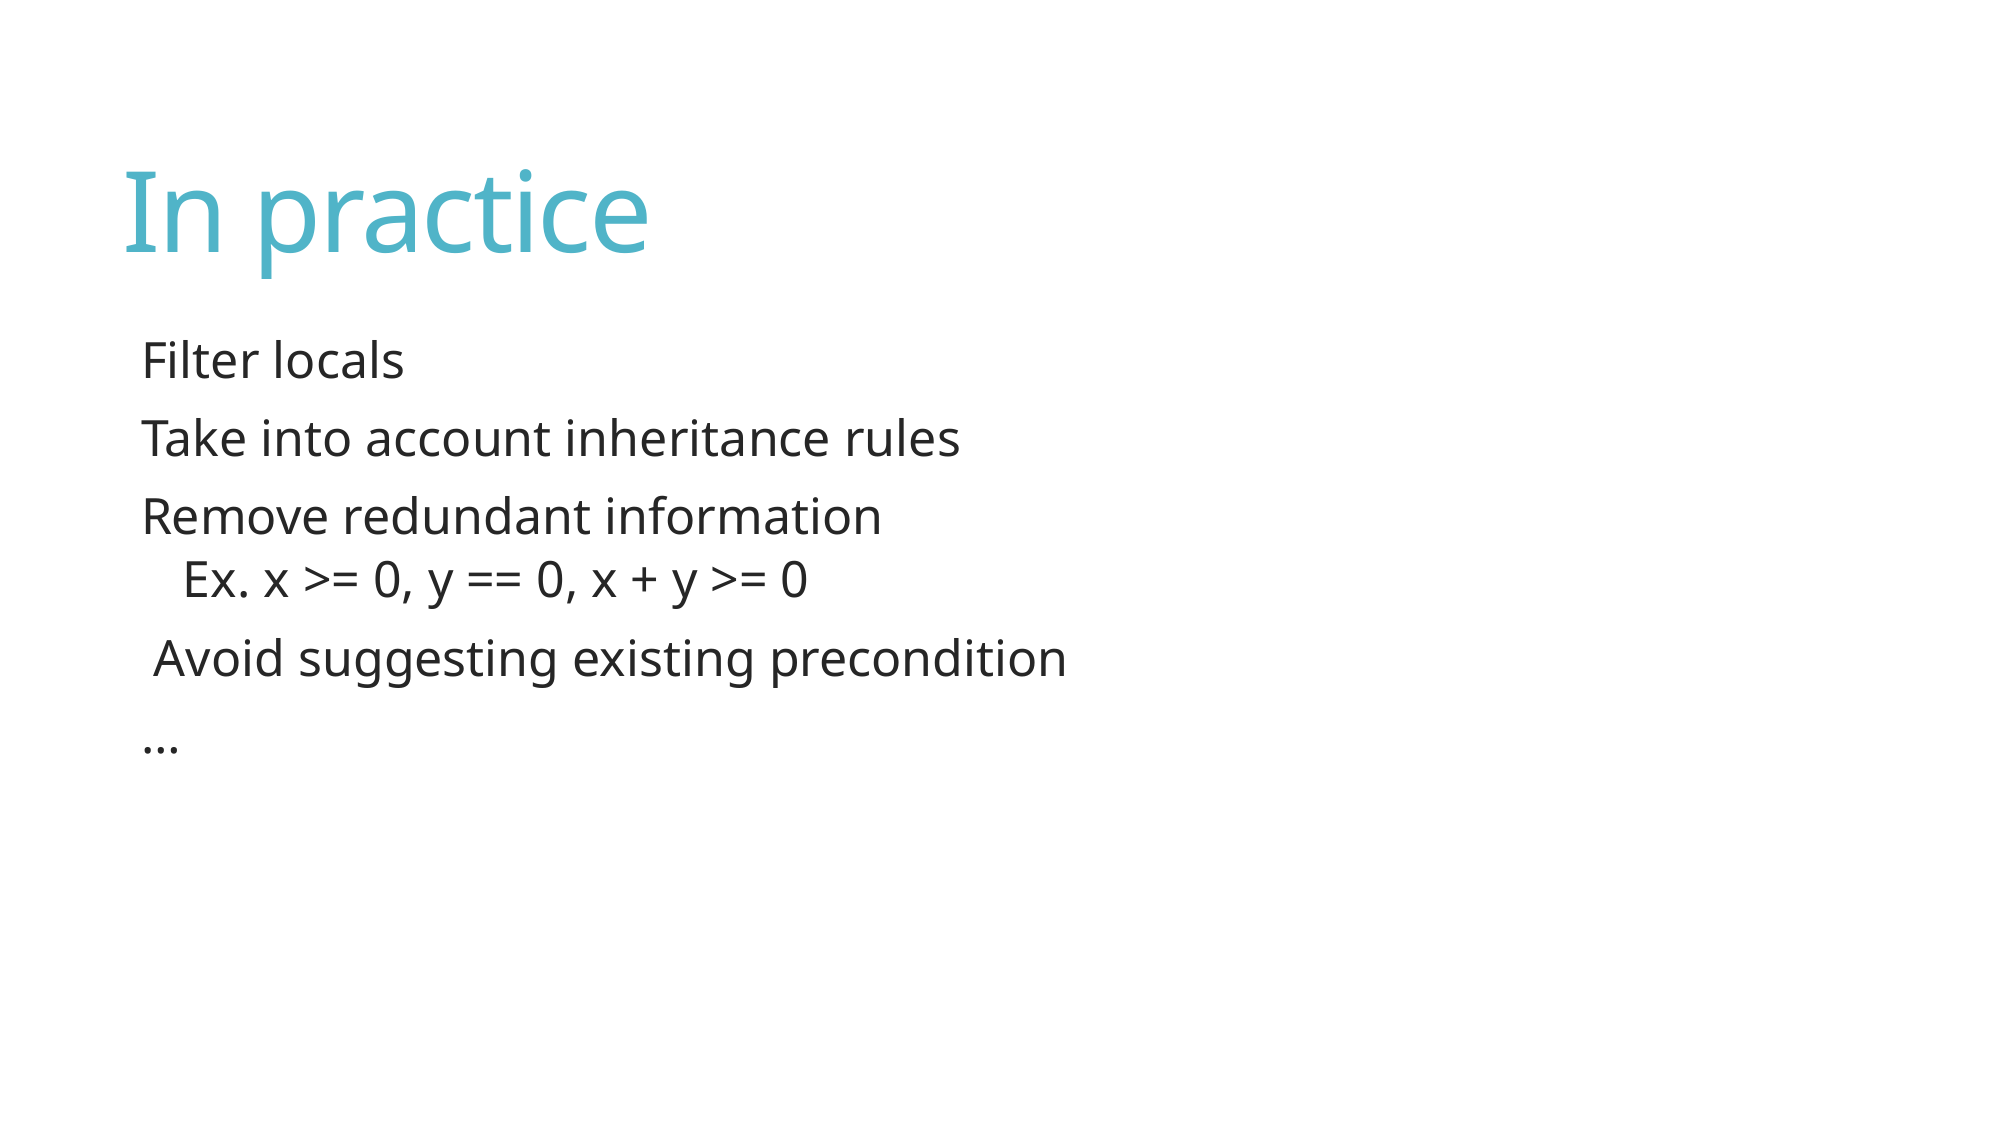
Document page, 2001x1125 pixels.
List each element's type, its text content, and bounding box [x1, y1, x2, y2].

list Filter locals Take into account inheritance rules Remove redundant information Ex. x >= 0, y == 0, x + y >= 0 Avoid suggesting existing precondition … [111, 329, 1876, 948]
title In practice [107, 81, 1875, 354]
